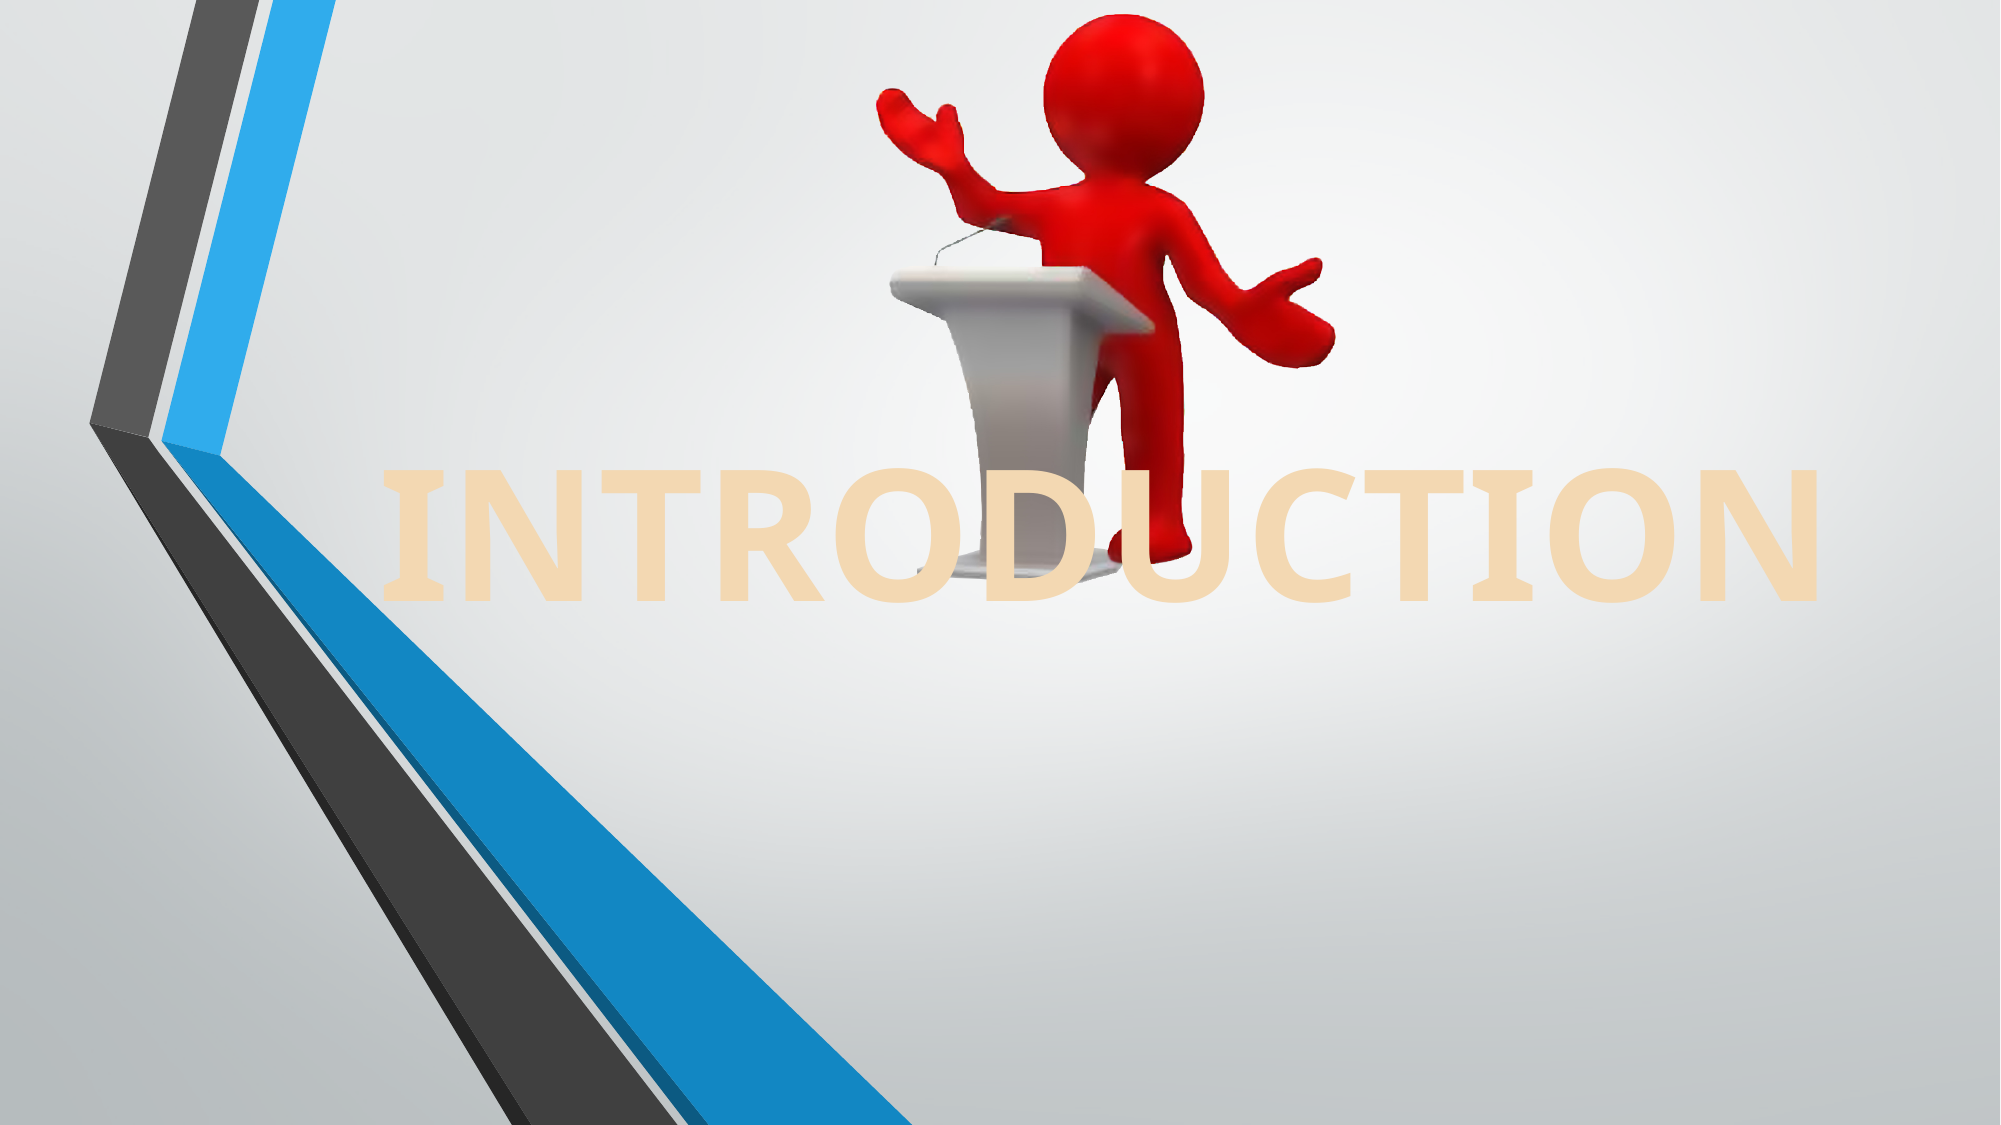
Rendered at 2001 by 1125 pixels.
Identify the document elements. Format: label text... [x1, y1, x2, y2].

picture [875, 13, 1336, 584]
text_box INTRODUCTION [363, 411, 1849, 647]
